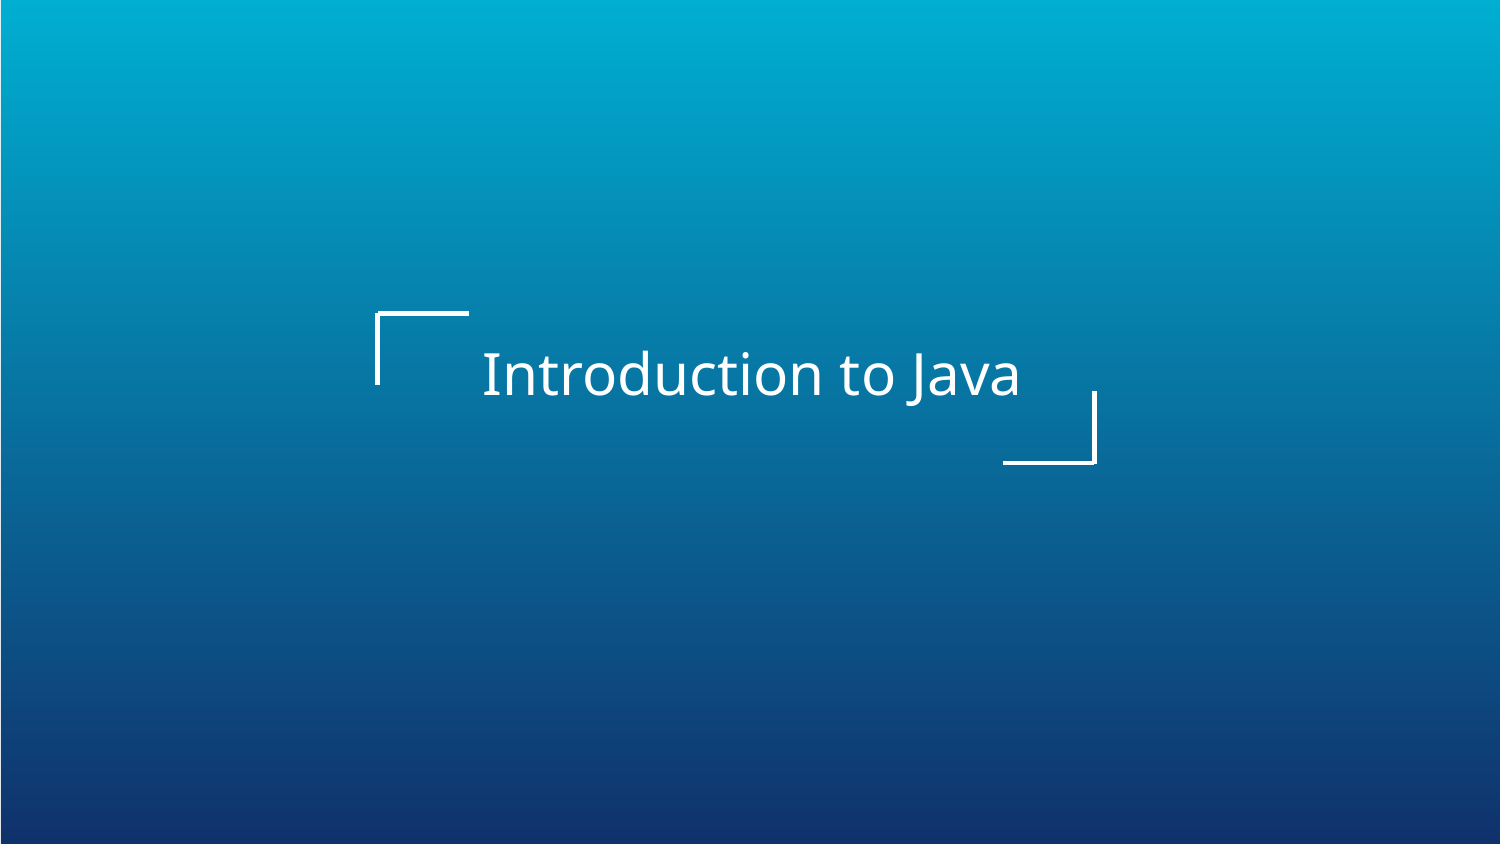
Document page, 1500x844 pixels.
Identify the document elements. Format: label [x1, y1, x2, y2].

text_box [0, 0, 1500, 844]
text_box [377, 312, 1095, 465]
